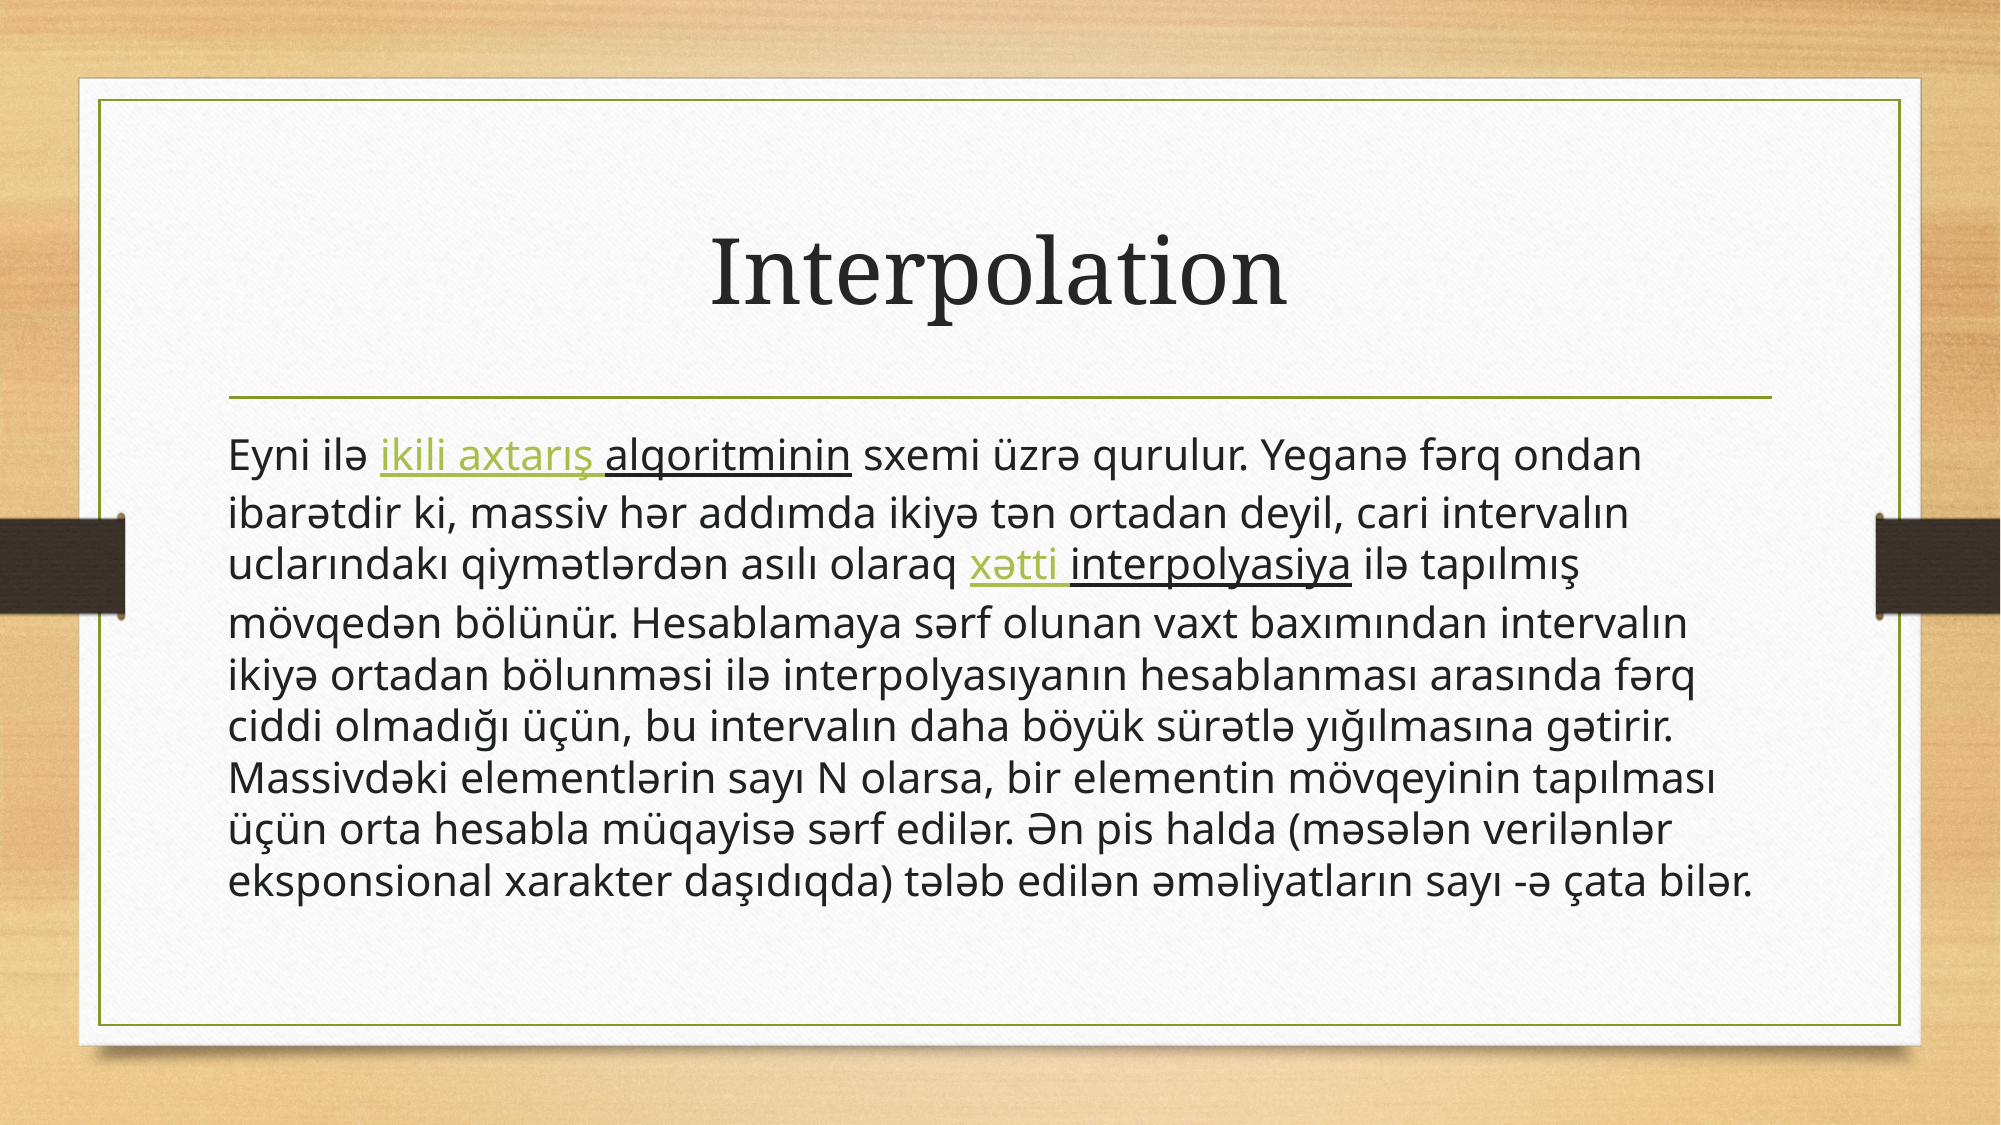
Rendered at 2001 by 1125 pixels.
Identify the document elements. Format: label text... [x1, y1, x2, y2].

list Eyni ilə ikili axtarış alqoritminin sxemi üzrə qurulur. Yeganə fərq ondan ibarətdir ki, massiv hər addımda ikiyə tən ortadan deyil, cari intervalın uclarındakı qiymətlərdən asılı olaraq xətti interpolyasiya ilə tapılmış mövqedən bölünür. Hesablamaya sərf olunan vaxt baxımından intervalın ikiyə ortadan bölunməsi ilə interpolyasıyanın hesablanması arasında fərq ciddi olmadığı üçün, bu intervalın daha böyük sürətlə yığılmasına gətirir. Massivdəki elementlərin sayı N olarsa, bir elementin mövqeyinin tapılması üçün orta hesabla müqayisə sərf edilər. Ən pis halda (məsələn verilənlər eksponsional xarakter daşıdıqda) tələb edilən əməliyatların sayı -ə çata bilər. [212, 419, 1788, 964]
title Interpolation [212, 161, 1788, 375]
picture [0, 0, 2001, 1125]
